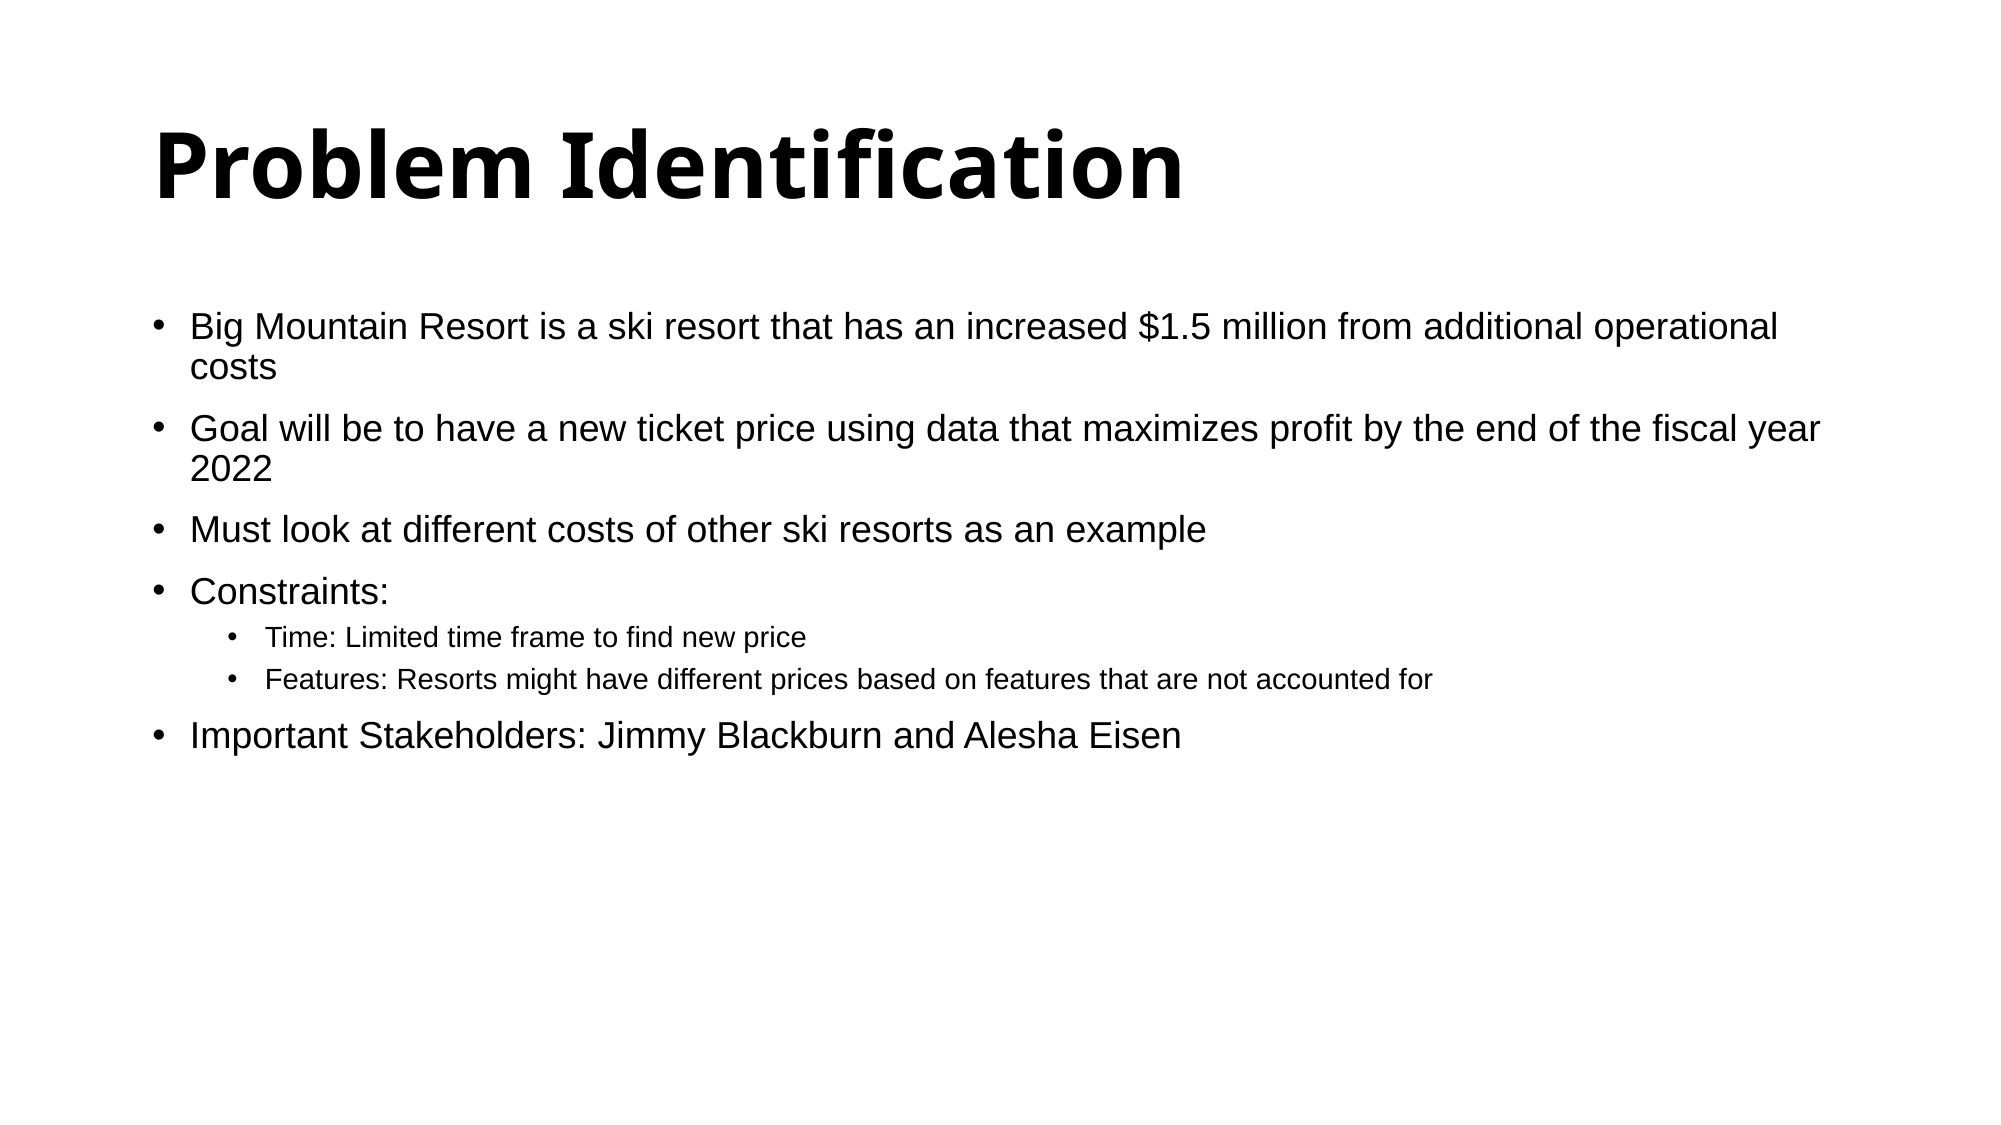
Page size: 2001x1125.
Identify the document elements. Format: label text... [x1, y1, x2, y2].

list Big Mountain Resort is a ski resort that has an increased $1.5 million from additional operational costs Goal will be to have a new ticket price using data that maximizes profit by the end of the fiscal year 2022 Must look at different costs of other ski resorts as an example Constraints: Time: Limited time frame to find new price Features: Resorts might have different prices based on features that are not accounted for Important Stakeholders: Jimmy Blackburn and Alesha Eisen [137, 299, 1863, 1014]
title Problem Identification [137, 59, 1863, 278]
